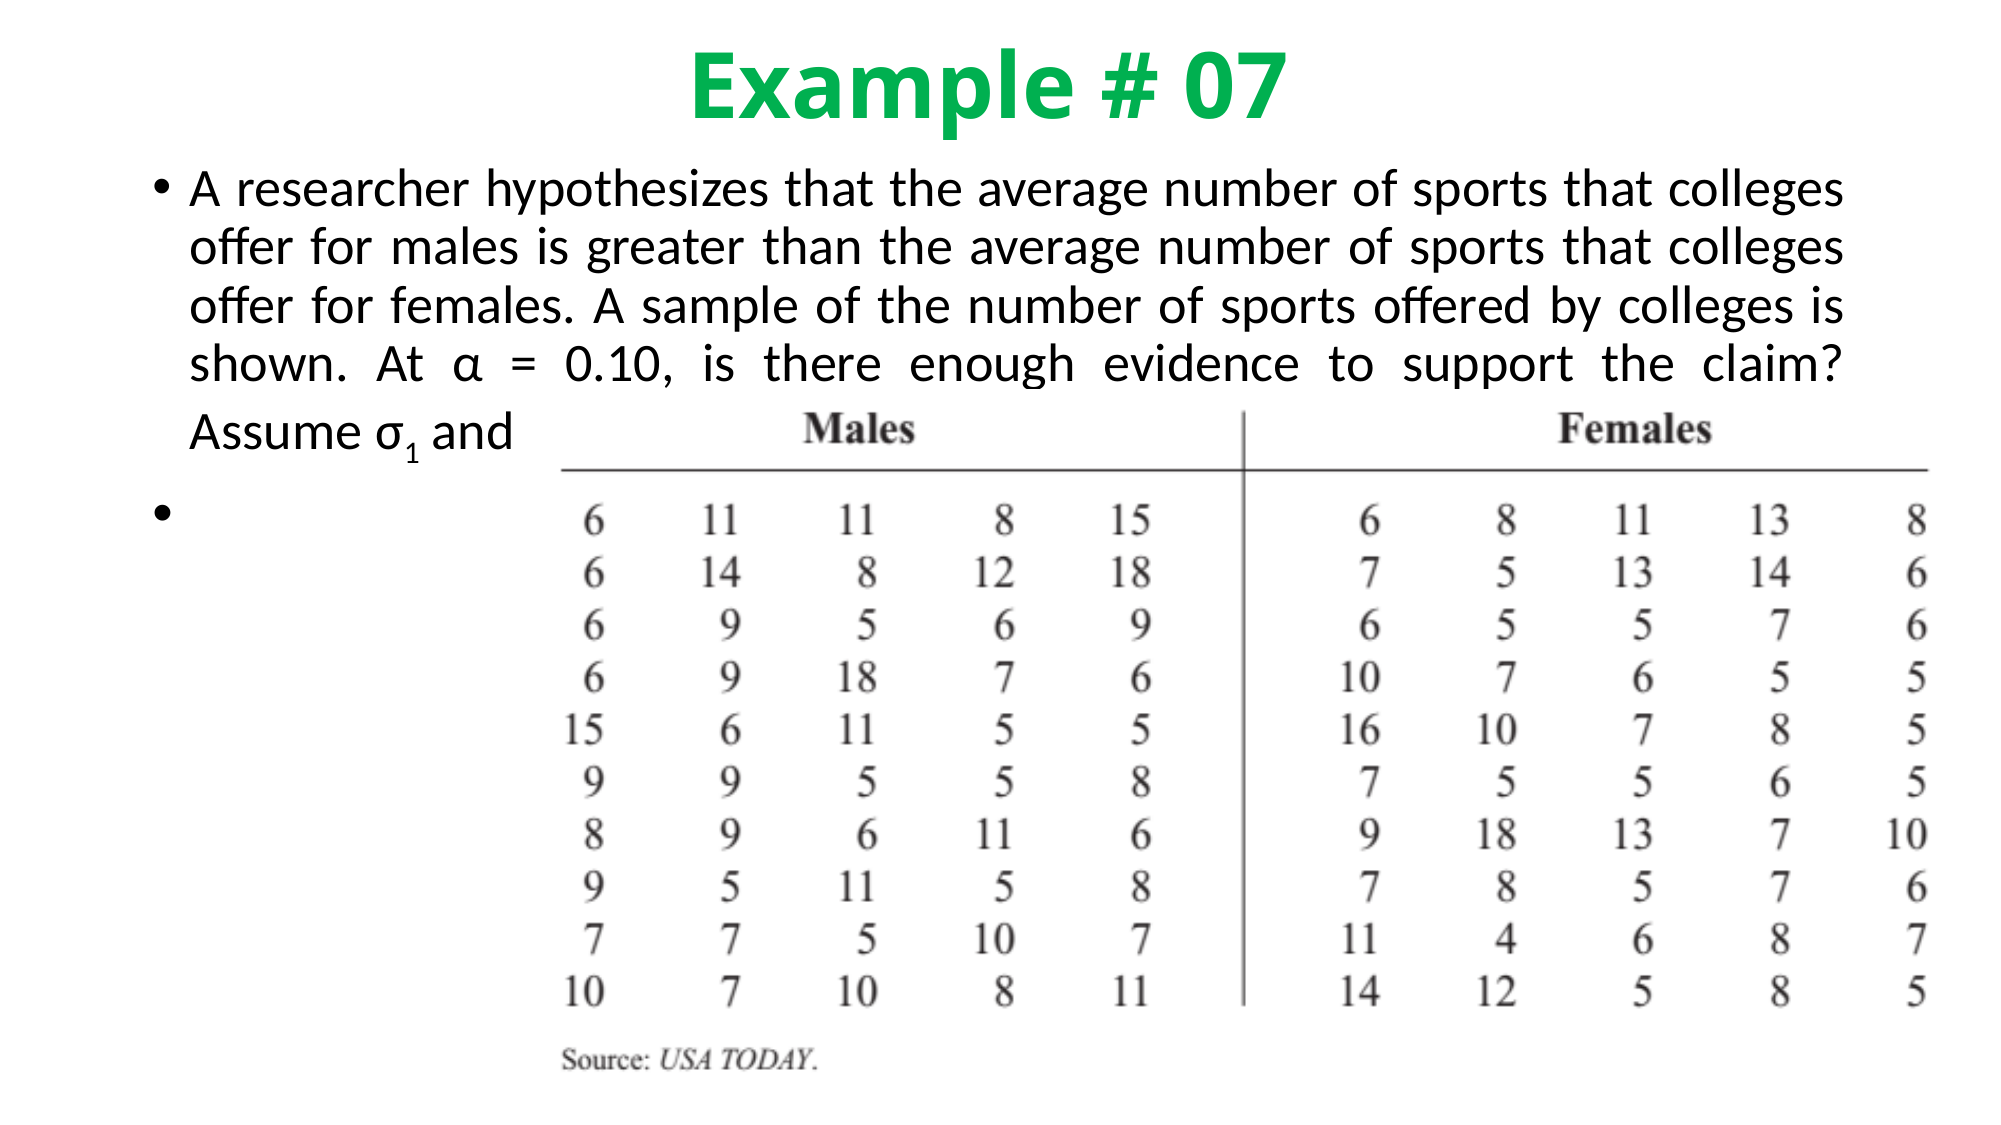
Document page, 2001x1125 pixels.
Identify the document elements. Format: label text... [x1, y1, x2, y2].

list A researcher hypothesizes that the average number of sports that colleges offer for males is greater than the average number of sports that colleges offer for females. A sample of the number of sports offered by colleges is shown. At α = 0.10, is there enough evidence to support the claim? Assume σ1 and σ2 = 3.3. [137, 152, 1863, 1014]
picture [511, 389, 2000, 1083]
title Example # 07 [137, 25, 1863, 152]
